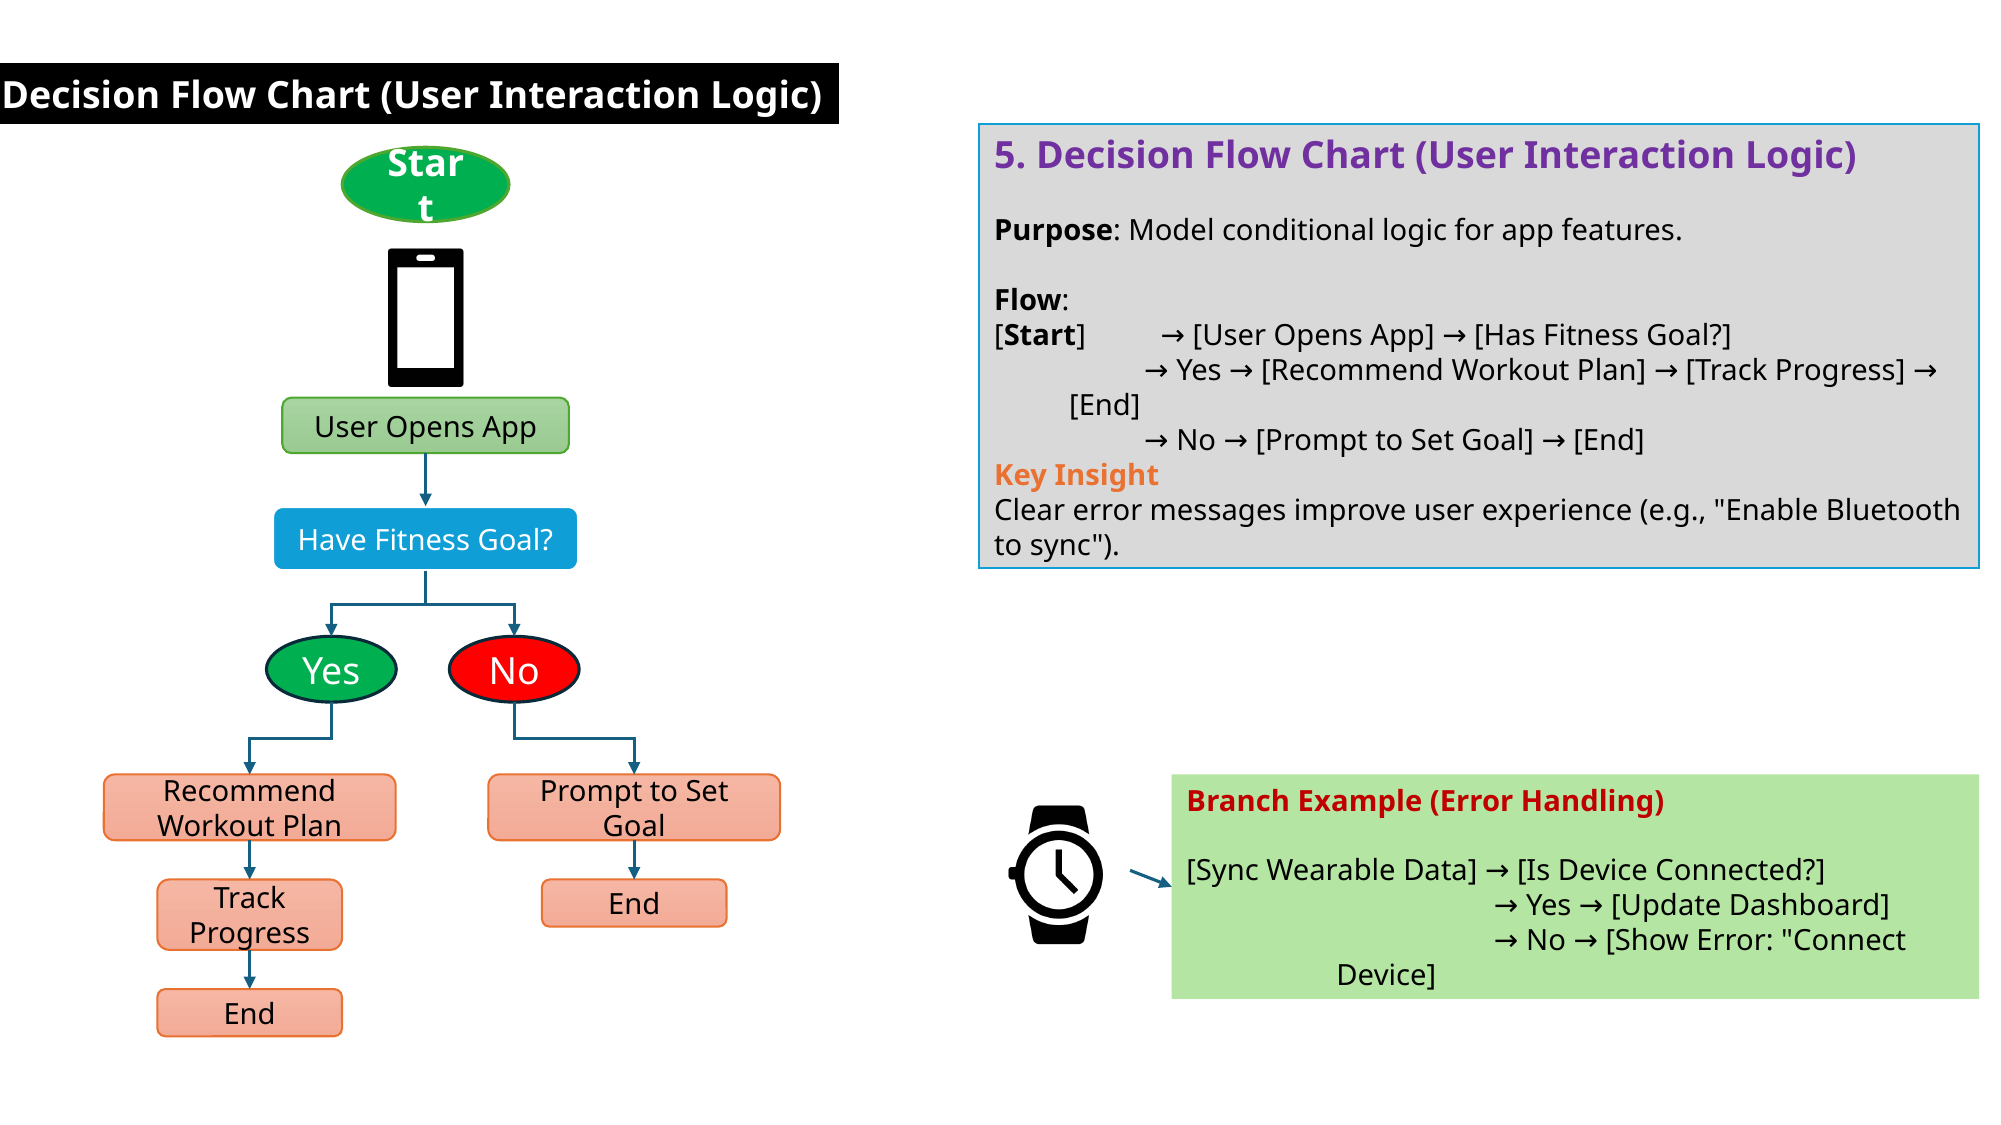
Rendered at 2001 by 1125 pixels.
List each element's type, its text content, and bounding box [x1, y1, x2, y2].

picture [979, 799, 1131, 951]
text_box Decision Flow Chart (User Interaction Logic) [0, 63, 839, 124]
text_box User Opens App [281, 396, 570, 455]
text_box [436, 559, 503, 649]
text_box End [156, 988, 344, 1038]
text_box Recommend Workout Plan [102, 773, 397, 842]
text_box Branch Example (Error Handling) [Sync Wearable Data] → [Is Device Connected?] → Yes → [Update Dashboard] → No → [Show Error: "Connect Device] [1171, 774, 1980, 999]
text_box End [540, 878, 728, 928]
text_box Prompt to Set Goal [487, 773, 782, 842]
text_box Have Fitness Goal? [269, 503, 582, 574]
picture [350, 241, 502, 393]
text_box Yes [264, 634, 398, 704]
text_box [345, 556, 412, 652]
text_box Track Progress [156, 878, 344, 951]
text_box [537, 677, 611, 799]
text_box Start [340, 145, 511, 224]
text_box 5. Decision Flow Chart (User Interaction Logic) Purpose: Model conditional logic for app features. Flow: [Start] → [User Opens App] → [Has Fitness Goal?] → Yes → [Recommend Workout Plan] → [Track Progress] → [End] → No → [Prompt to Set Goal] → [End] Key Insight Clear error messages improve user experience (e.g., "Enable Bluetooth to sync"). [978, 123, 1980, 569]
text_box No [447, 634, 581, 704]
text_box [253, 696, 328, 780]
